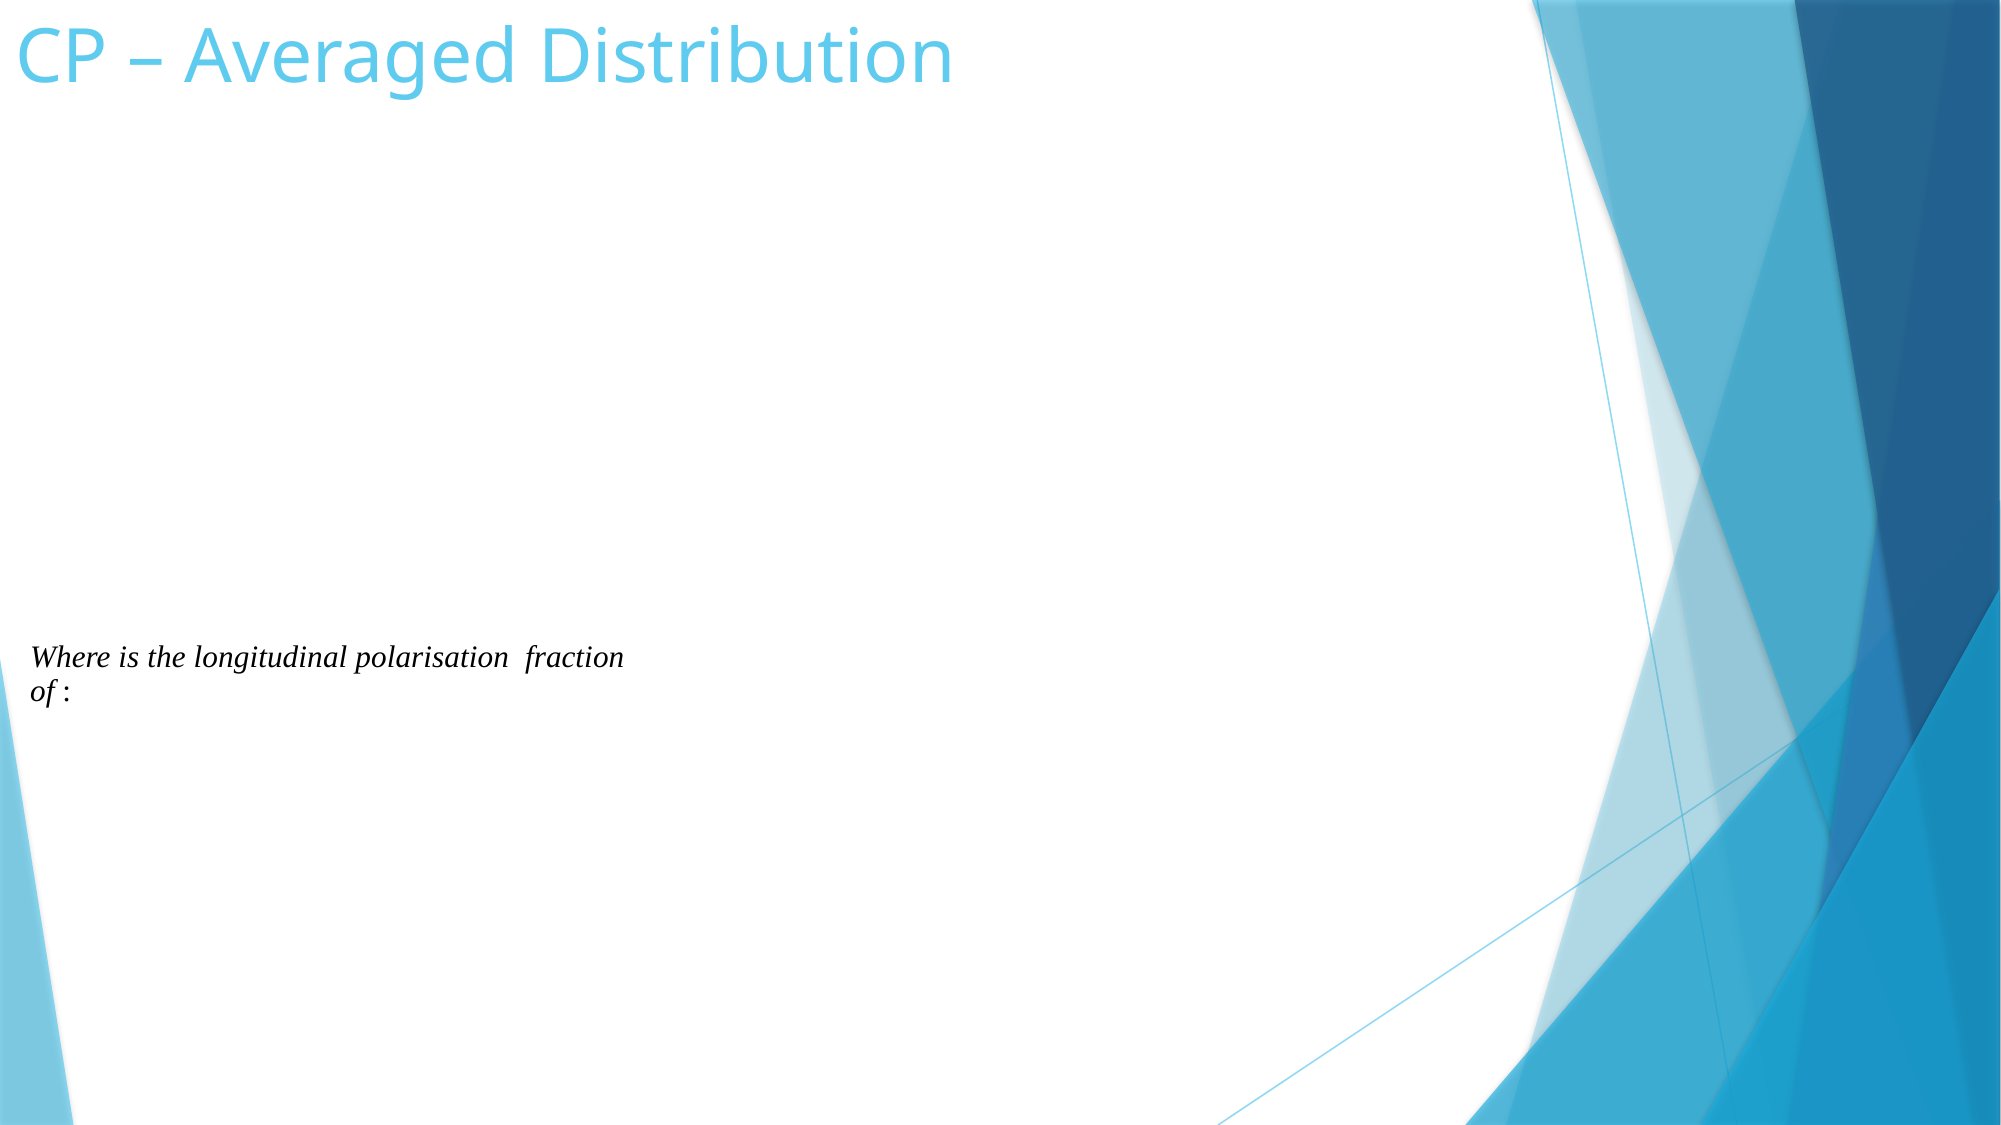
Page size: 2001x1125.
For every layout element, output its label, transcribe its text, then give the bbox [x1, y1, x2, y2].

title CP – Averaged Distribution [0, 0, 1592, 153]
